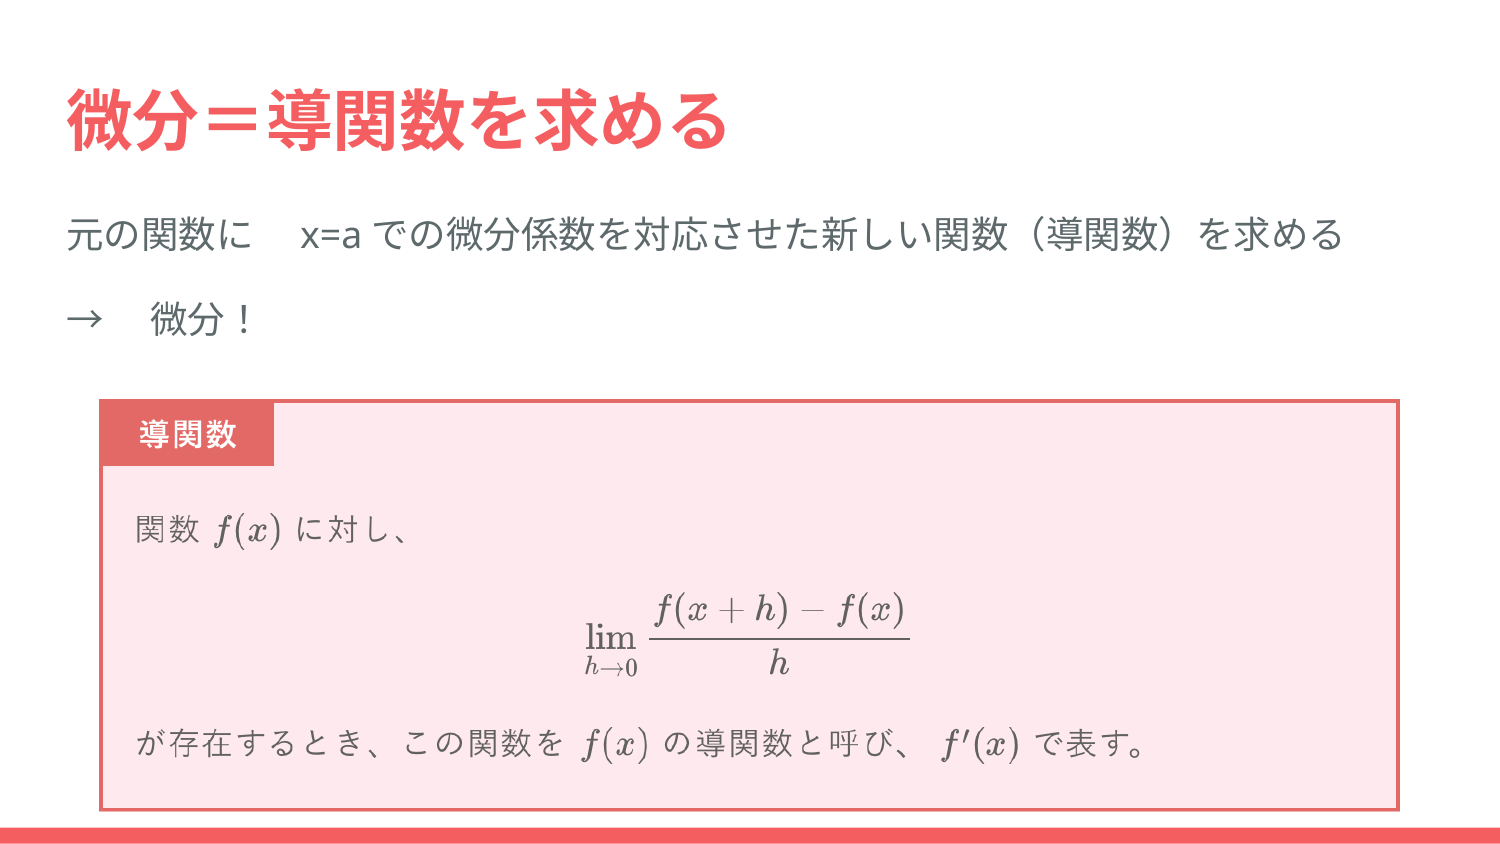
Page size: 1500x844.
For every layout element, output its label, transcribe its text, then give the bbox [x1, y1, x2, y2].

list 元の関数に x=aでの微分係数を対応させた新しい関数（導関数）を求める → 微分！ [51, 189, 1449, 380]
picture [97, 395, 1403, 813]
title 微分＝導関数を求める [51, 64, 1449, 167]
